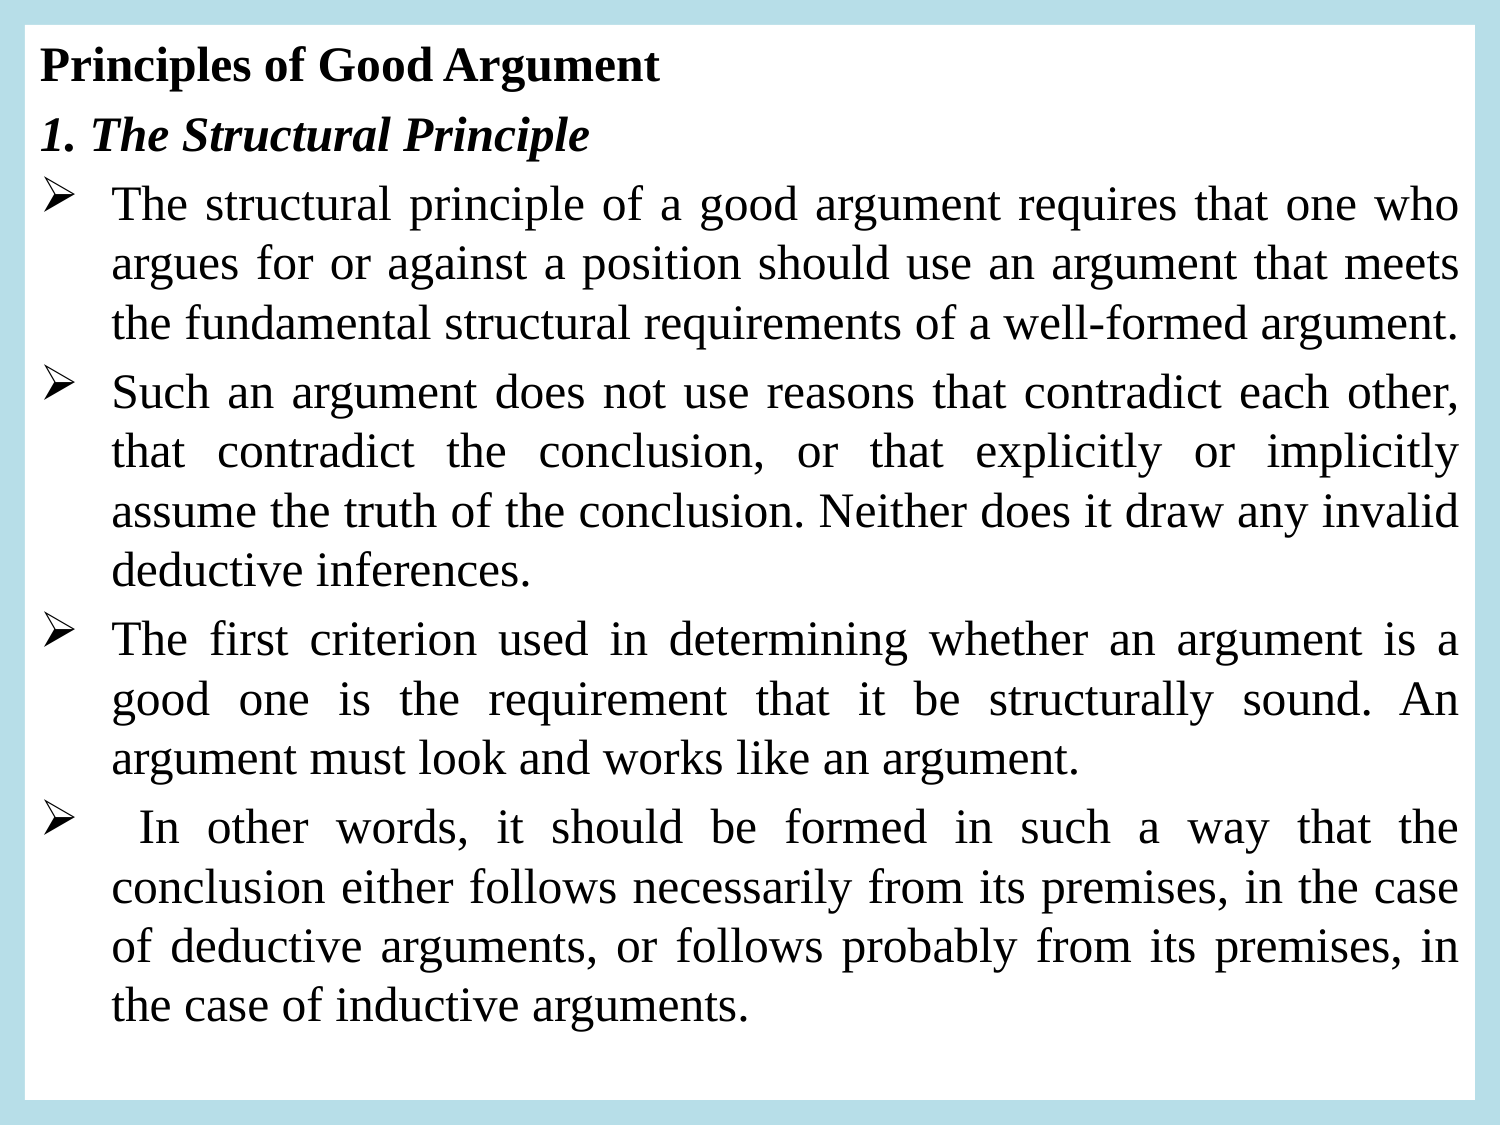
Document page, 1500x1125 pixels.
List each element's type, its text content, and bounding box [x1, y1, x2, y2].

subtitle Principles of Good Argument 1. The Structural Principle The structural principle of a good argument requires that one who argues for or against a position should use an argument that meets the fundamental structural requirements of a well-formed argument. Such an argument does not use reasons that contradict each other, that contradict the conclusion, or that explicitly or implicitly assume the truth of the conclusion. Neither does it draw any invalid deductive inferences. The first criterion used in determining whether an argument is a good one is the requirement that it be structurally sound. An argument must look and works like an argument. In other words, it should be formed in such a way that the conclusion either follows necessarily from its premises, in the case of deductive arguments, or follows probably from its premises, in the case of inductive arguments. [24, 24, 1475, 1100]
